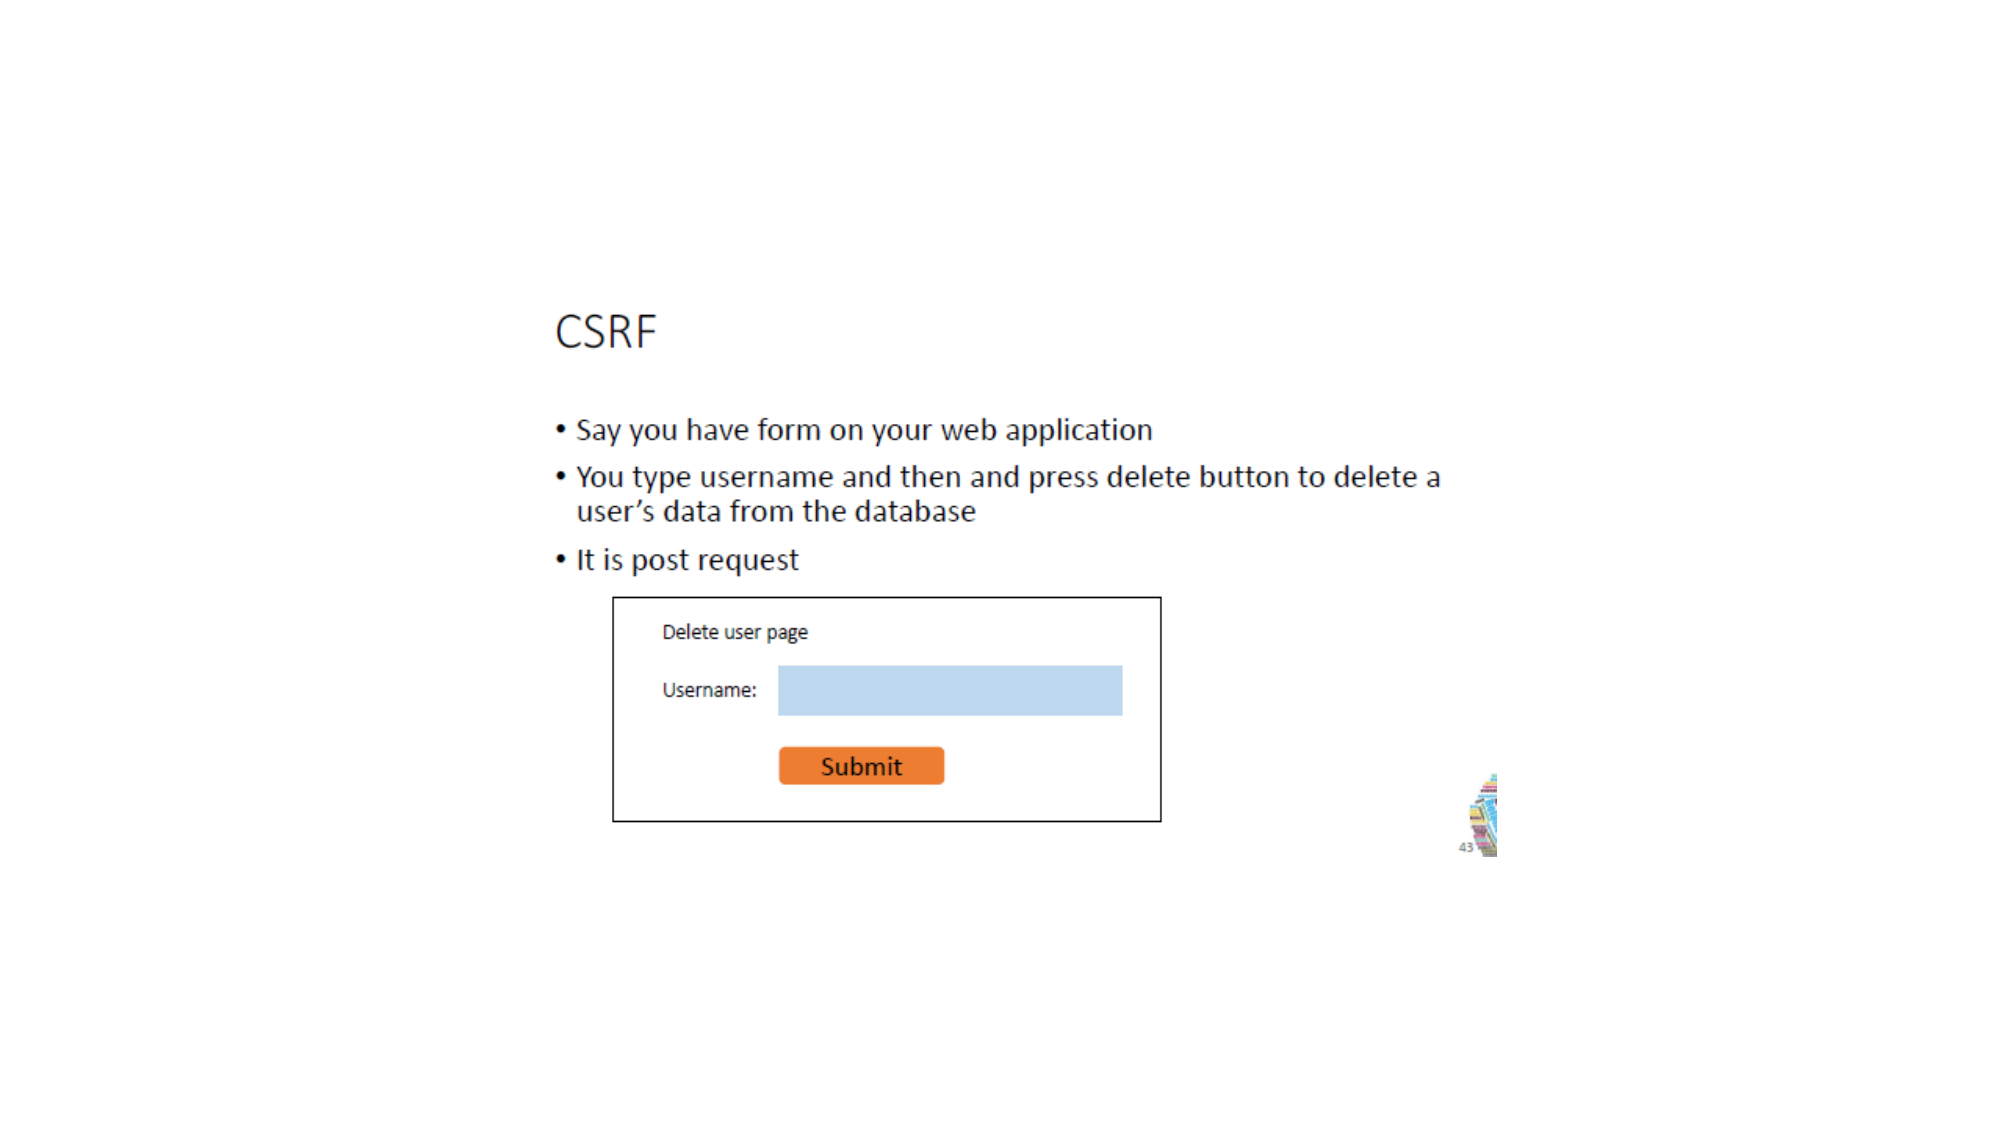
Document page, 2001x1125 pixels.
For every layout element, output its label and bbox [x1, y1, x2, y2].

picture [503, 268, 1497, 857]
